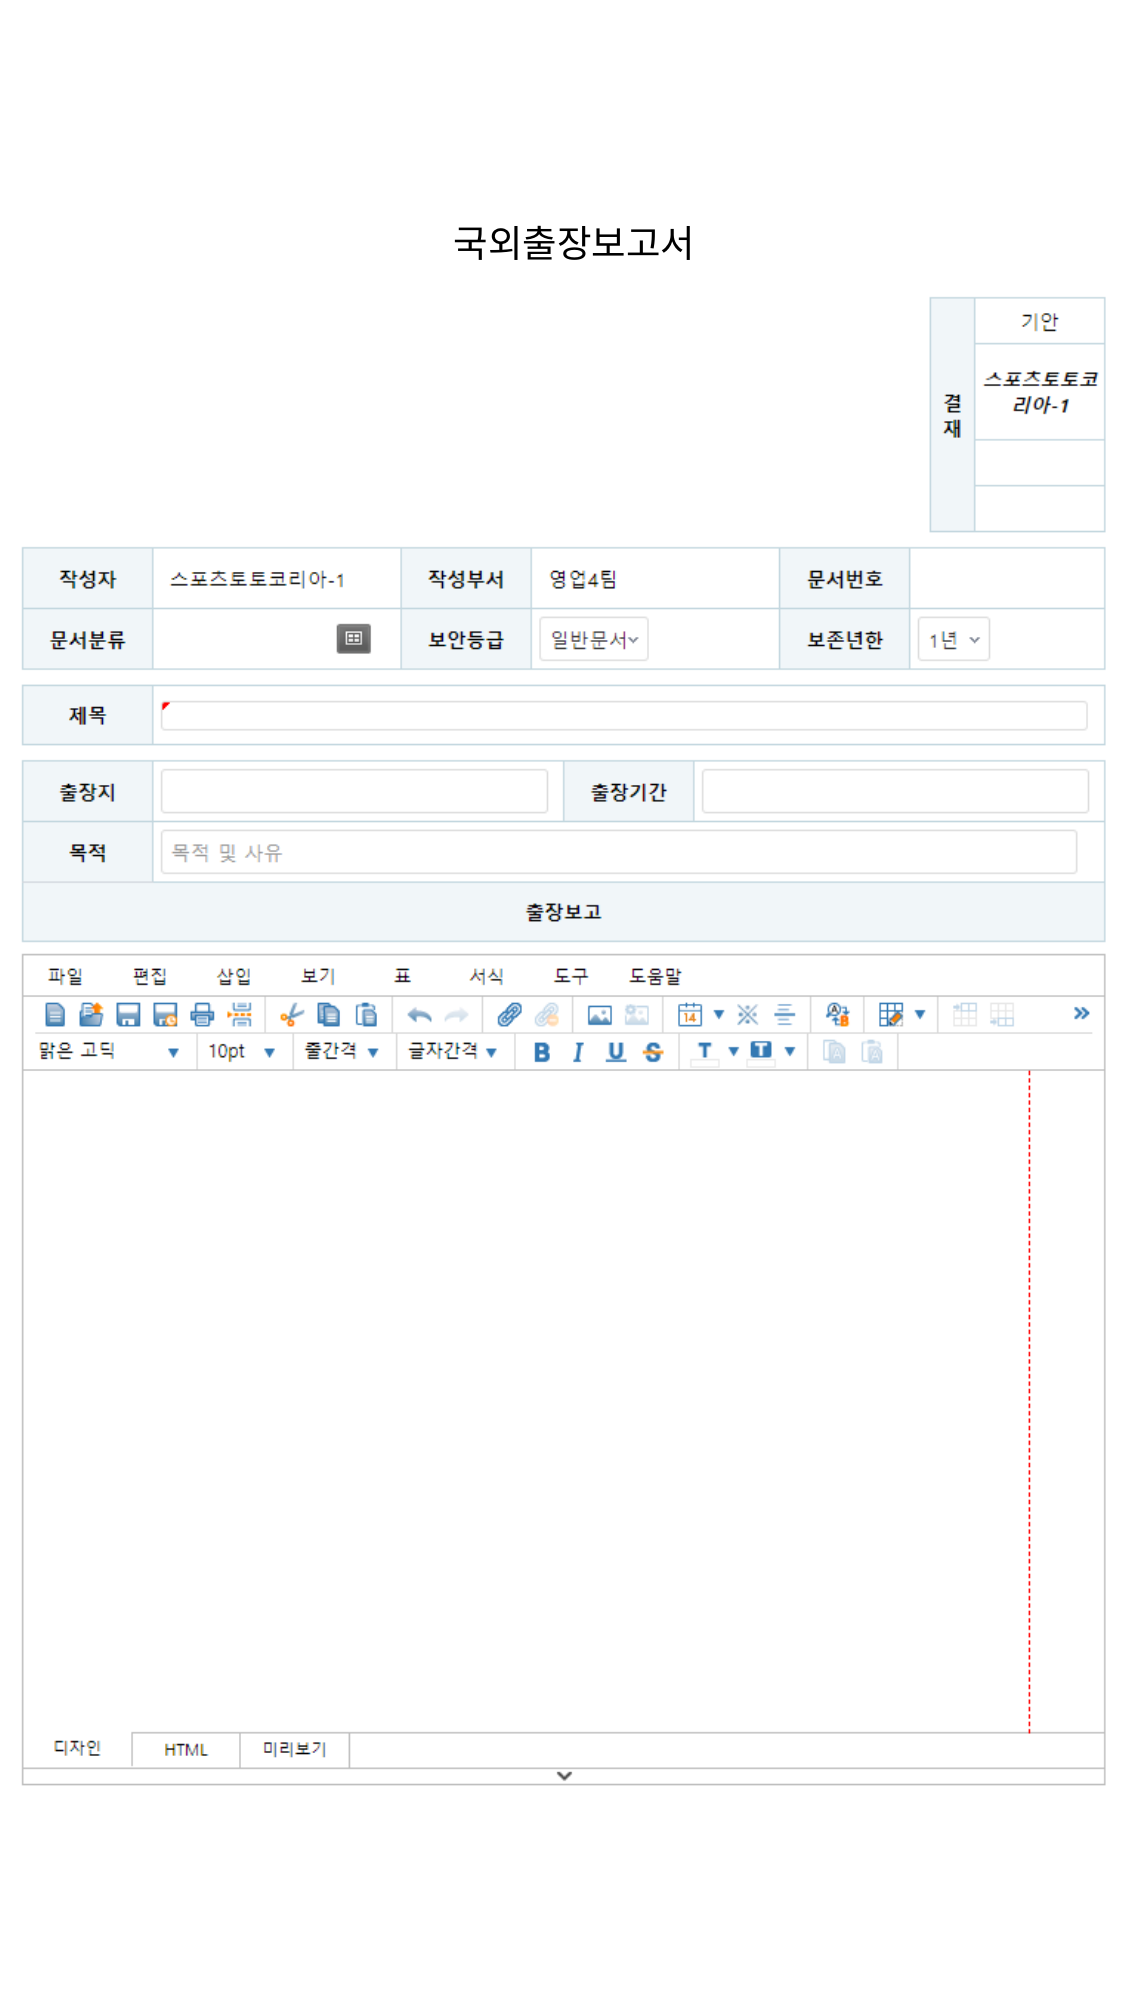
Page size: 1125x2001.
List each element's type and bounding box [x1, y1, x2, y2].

picture [0, 176, 1125, 1824]
